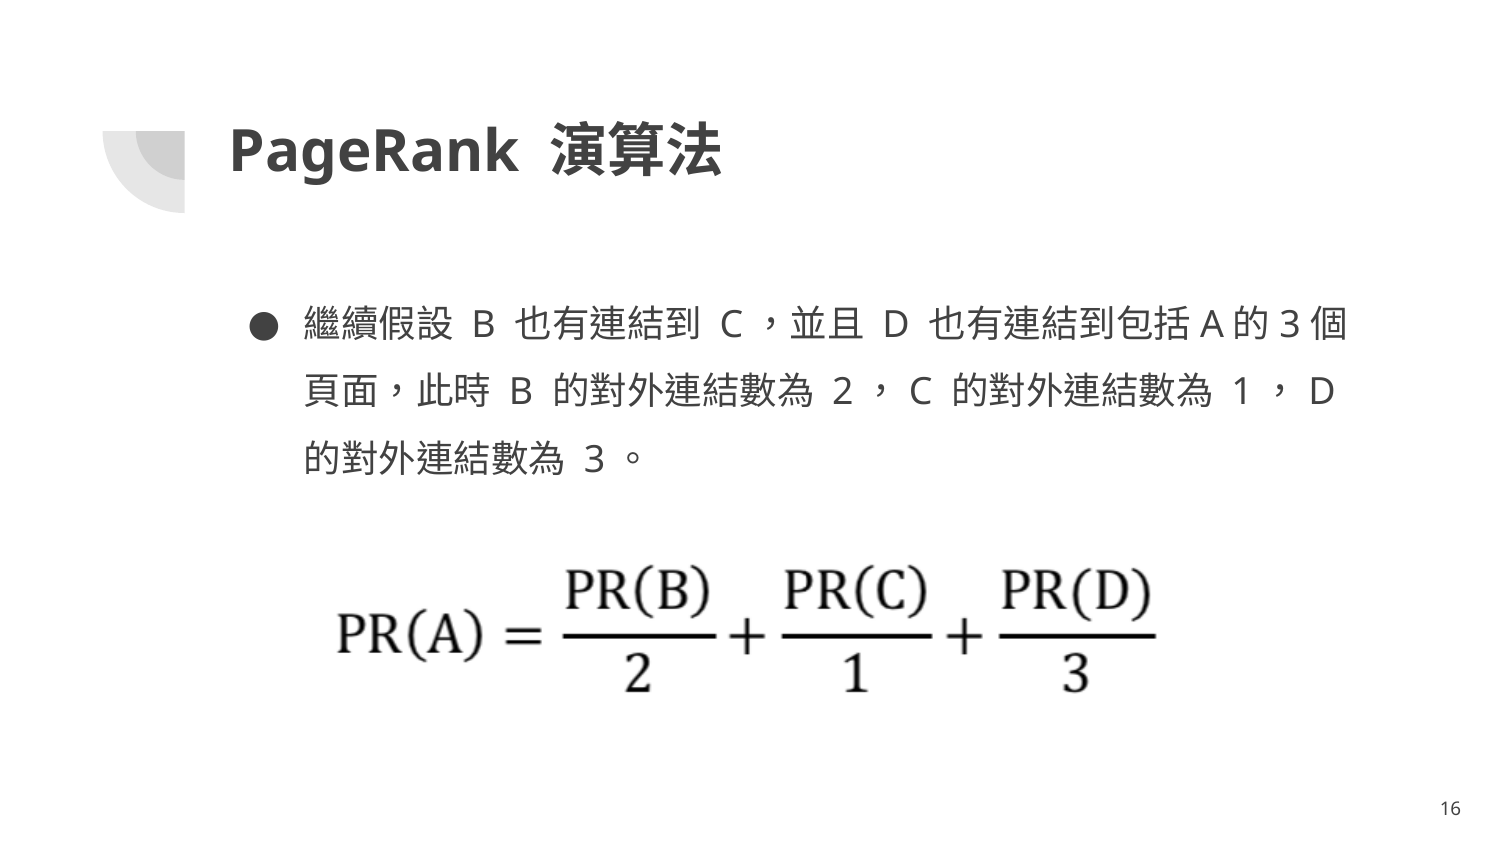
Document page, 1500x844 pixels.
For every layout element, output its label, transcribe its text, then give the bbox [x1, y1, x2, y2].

title PageRank 演算法 [213, 98, 1368, 262]
slide_number 16 [1386, 777, 1477, 842]
picture [309, 514, 1191, 744]
list 繼續假設 B 也有連結到 C，並且 D 也有連結到包括A的3個頁面，此時 B 的對外連結數為 2，C 的對外連結數為 1，D 的對外連結數為 3。 [213, 262, 1368, 744]
